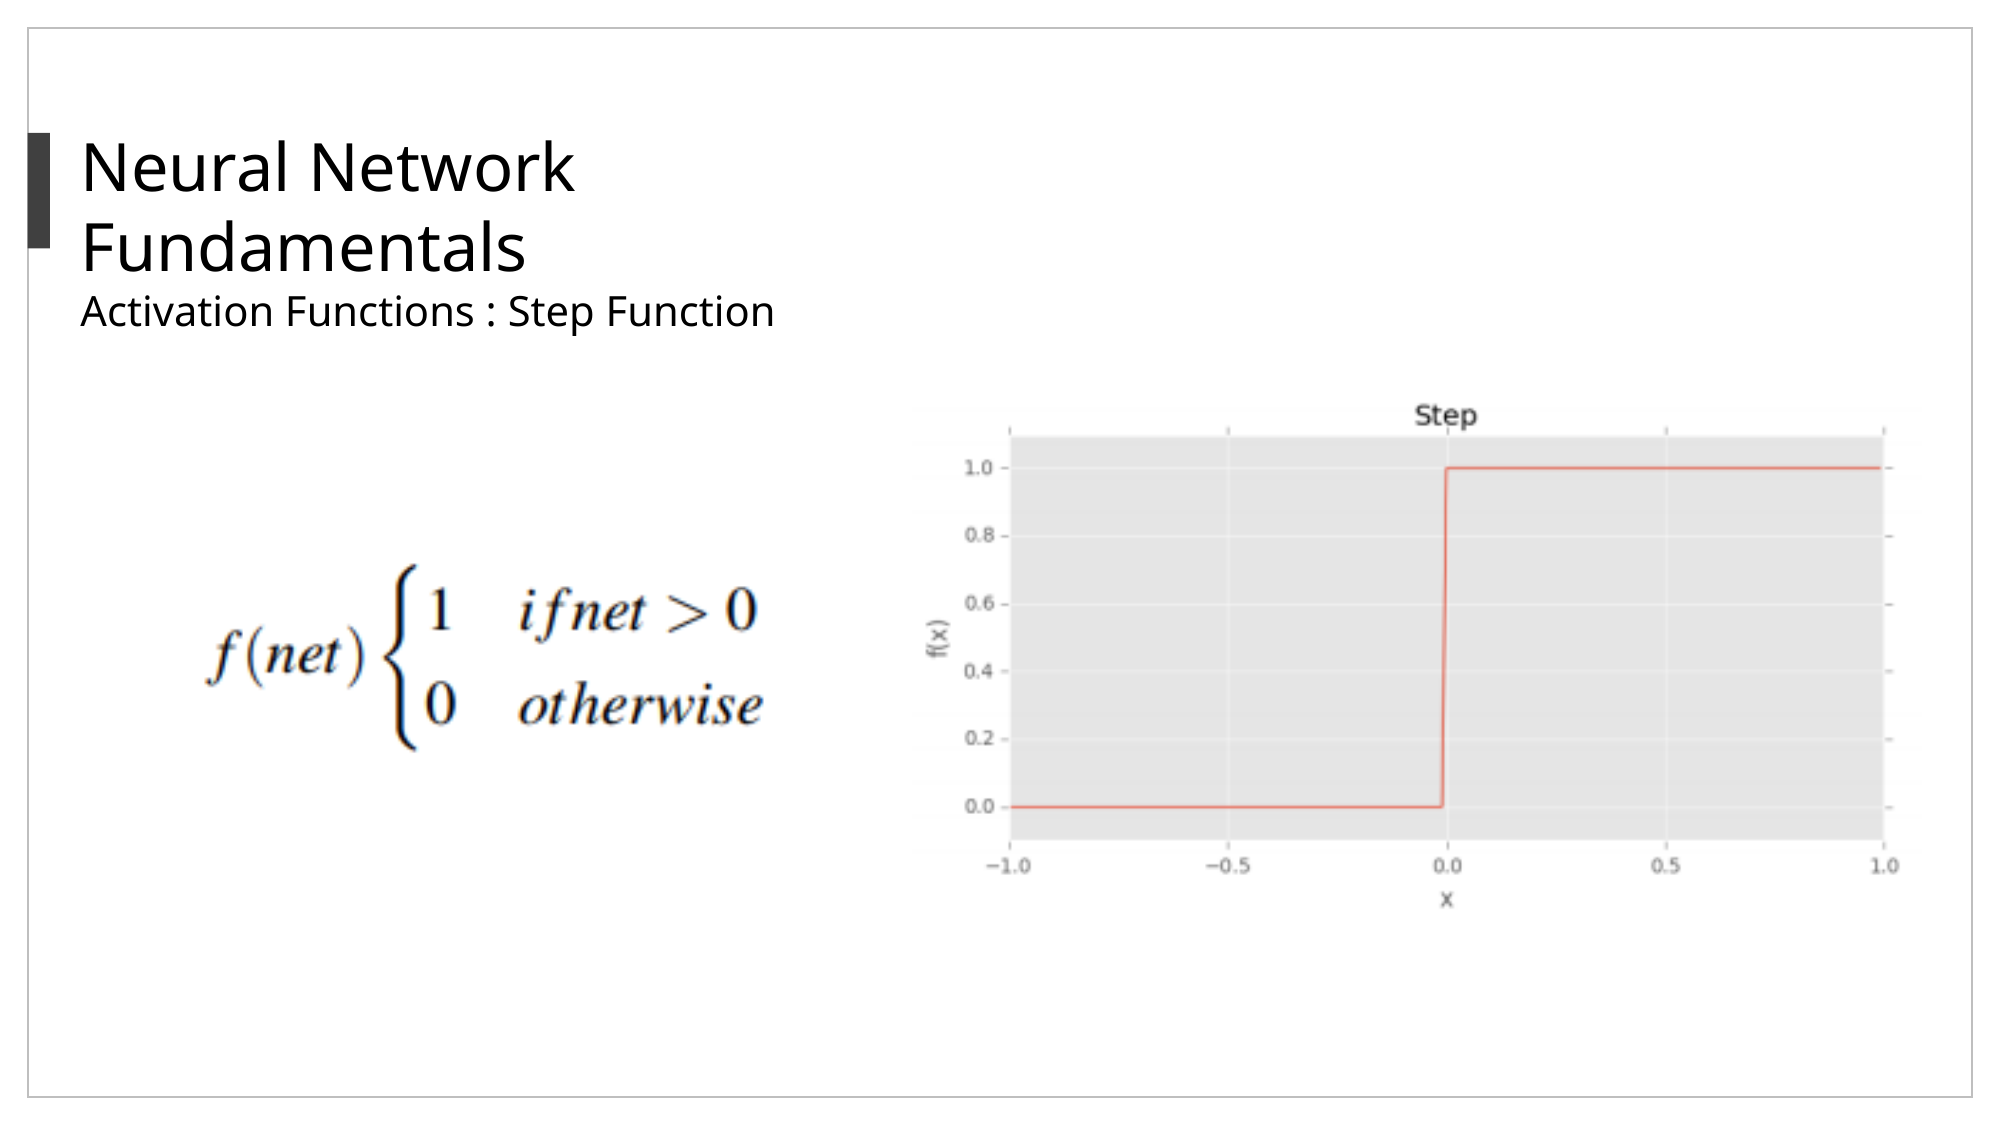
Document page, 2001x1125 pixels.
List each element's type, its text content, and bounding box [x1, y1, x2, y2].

text_box [27, 27, 1973, 1098]
picture [912, 370, 1922, 914]
text_box Neural Network Fundamentals Activation Functions : Step Function [65, 117, 1053, 343]
text_box [27, 132, 51, 249]
picture [132, 474, 872, 810]
